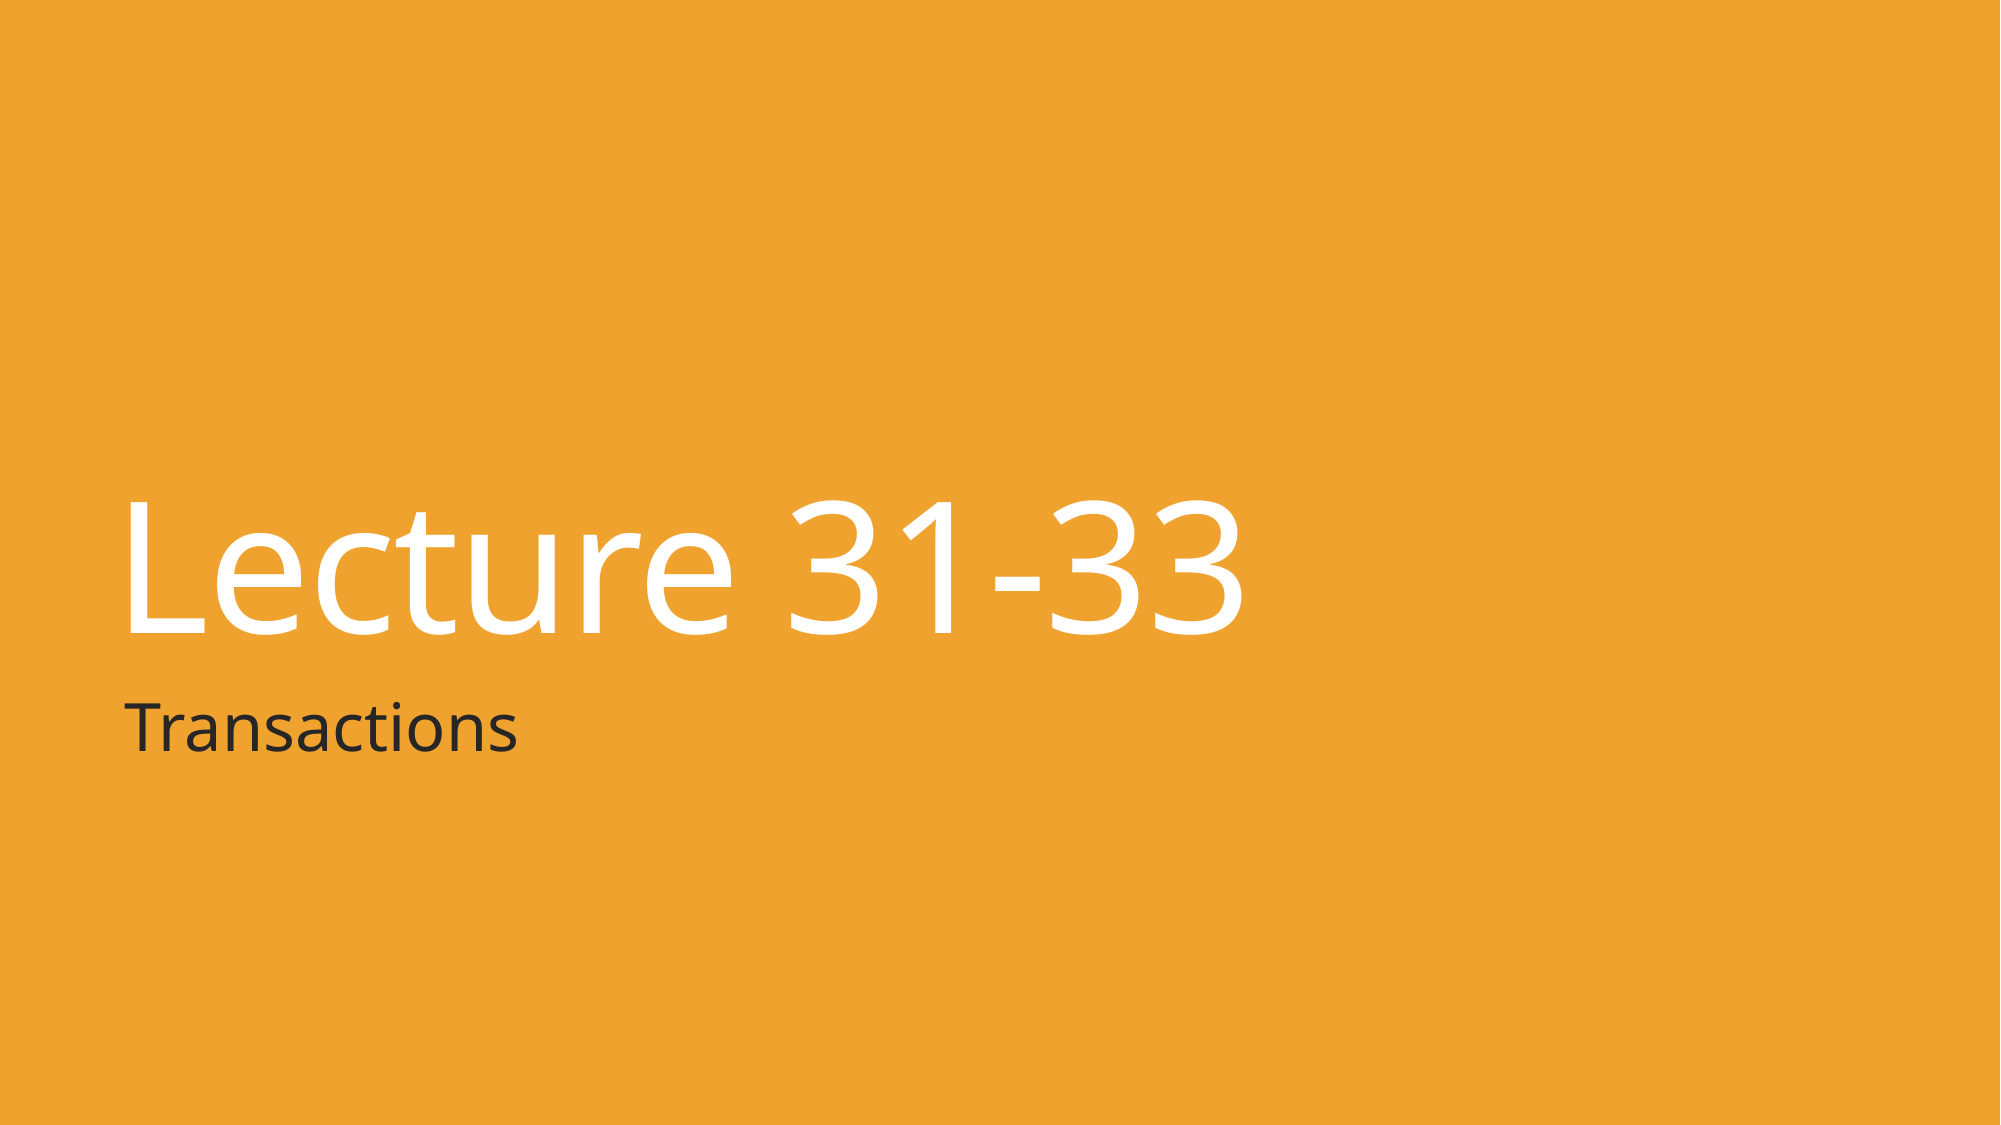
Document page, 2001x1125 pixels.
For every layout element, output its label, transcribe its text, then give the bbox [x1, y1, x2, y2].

title Lecture 31-33 [98, 126, 1868, 677]
subtitle Transactions [109, 690, 1624, 961]
